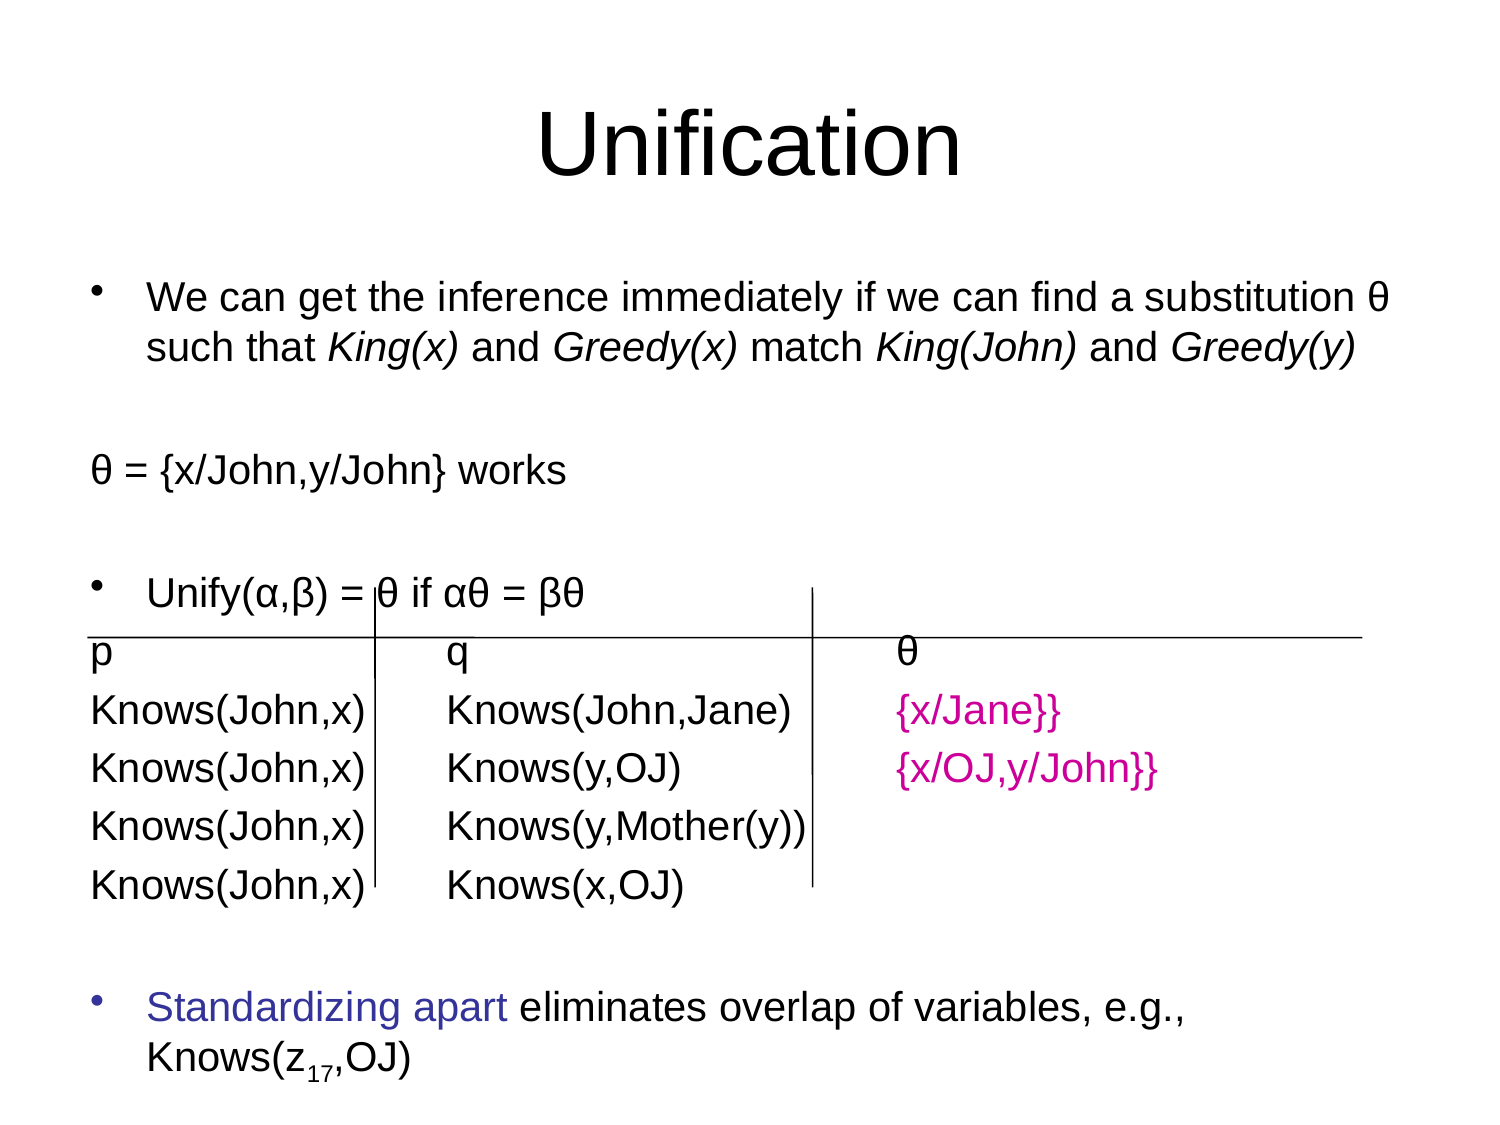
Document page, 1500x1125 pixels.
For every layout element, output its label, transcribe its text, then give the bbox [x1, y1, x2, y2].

list We can get the inference immediately if we can find a substitution θ such that King(x) and Greedy(x) match King(John) and Greedy(y) θ = {x/John,y/John} works Unify(α,β) = θ if αθ = βθ p q θ Knows(John,x) Knows(John,Jane) {x/Jane}} Knows(John,x) Knows(y,OJ) {x/OJ,y/John}} Knows(John,x) Knows(y,Mother(y)) Knows(John,x) Knows(x,OJ) Standardizing apart eliminates overlap of variables, e.g., Knows(z17,OJ) [75, 262, 1425, 1005]
title Unification [75, 45, 1425, 233]
